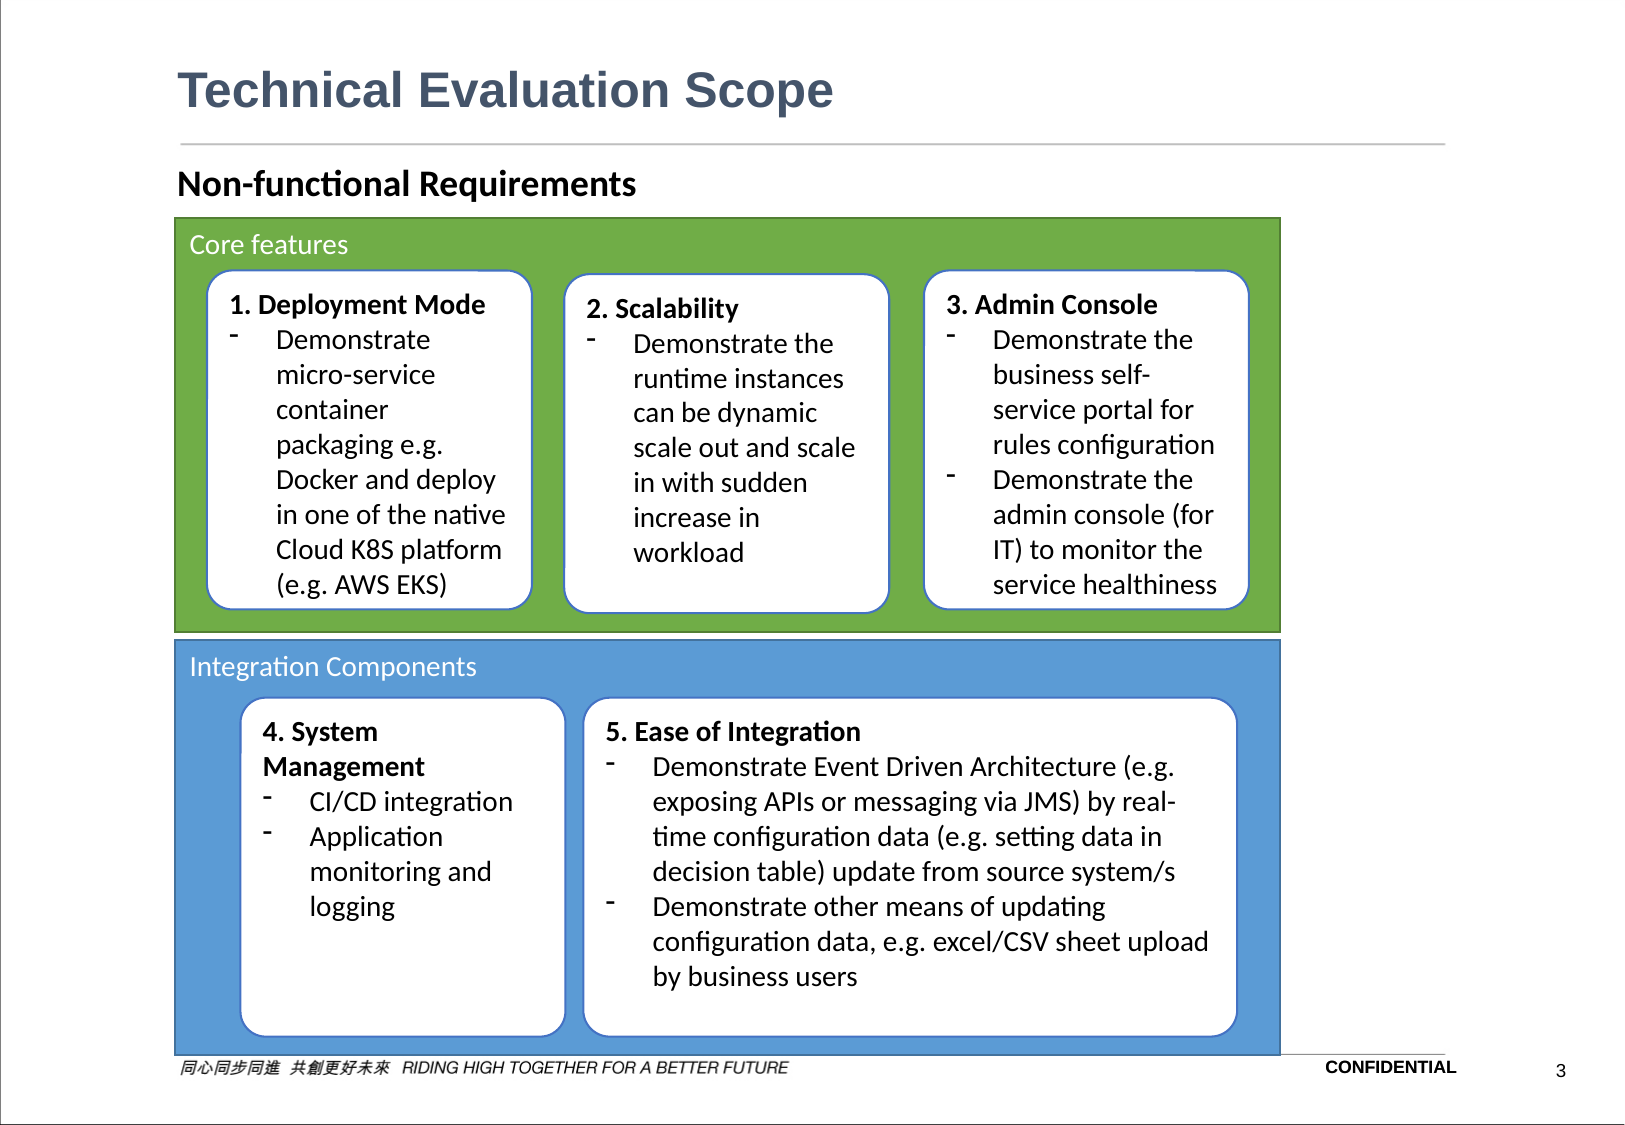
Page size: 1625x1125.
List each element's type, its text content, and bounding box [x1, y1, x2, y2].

text_box 2. Scalability Demonstrate the runtime instances can be dynamic scale out and scale in with sudden increase in workload [563, 273, 891, 615]
text_box CONFIDENTIAL [997, 1036, 1472, 1097]
text_box 3. Admin Console Demonstrate the business self-service portal for rules configuration Demonstrate the admin console (for IT) to monitor the service healthiness [922, 269, 1250, 611]
text_box 5. Ease of Integration Demonstrate Event Driven Architecture (e.g. exposing APIs or messaging via JMS) by real-time configuration data (e.g. setting data in decision table) update from source system/s Demonstrate other means of updating configuration data, e.g. excel/CSV sheet upload by business users [582, 696, 1239, 1038]
title Technical Evaluation Scope [162, 45, 1575, 138]
text_box Integration Components [174, 639, 1281, 1056]
text_box Non-functional Requirements [162, 152, 1013, 212]
text_box 4. System Management CI/CD integration Application monitoring and logging [239, 696, 567, 1038]
text_box Core features [174, 217, 1281, 633]
picture [0, 0, 1625, 1125]
text_box 1. Deployment Mode Demonstrate micro-service container packaging e.g. Docker and deploy in one of the native Cloud K8S platform (e.g. AWS EKS) [205, 269, 534, 611]
